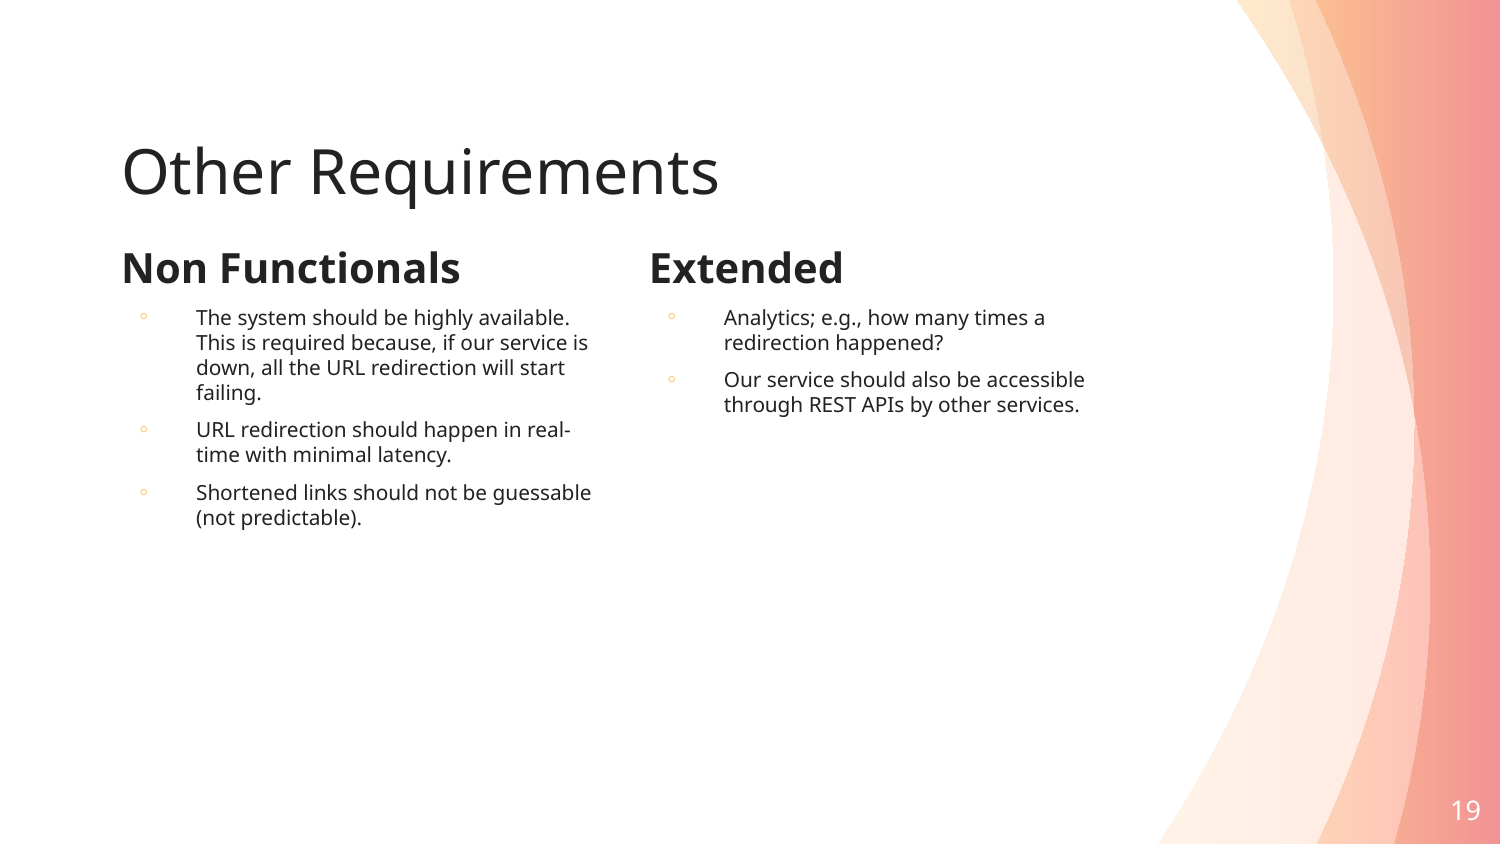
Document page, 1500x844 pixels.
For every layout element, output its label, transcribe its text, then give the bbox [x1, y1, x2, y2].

list Extended Analytics; e.g., how many times a redirection happened? Our service should also be accessible through REST APIs by other services. [648, 242, 1124, 724]
slide_number 19 [1391, 779, 1482, 844]
list Non Functionals The system should be highly available. This is required because, if our service is down, all the URL redirection will start failing. URL redirection should happen in real-time with minimal latency. Shortened links should not be guessable (not predictable). [121, 242, 596, 724]
title Other Requirements [121, 84, 1111, 207]
